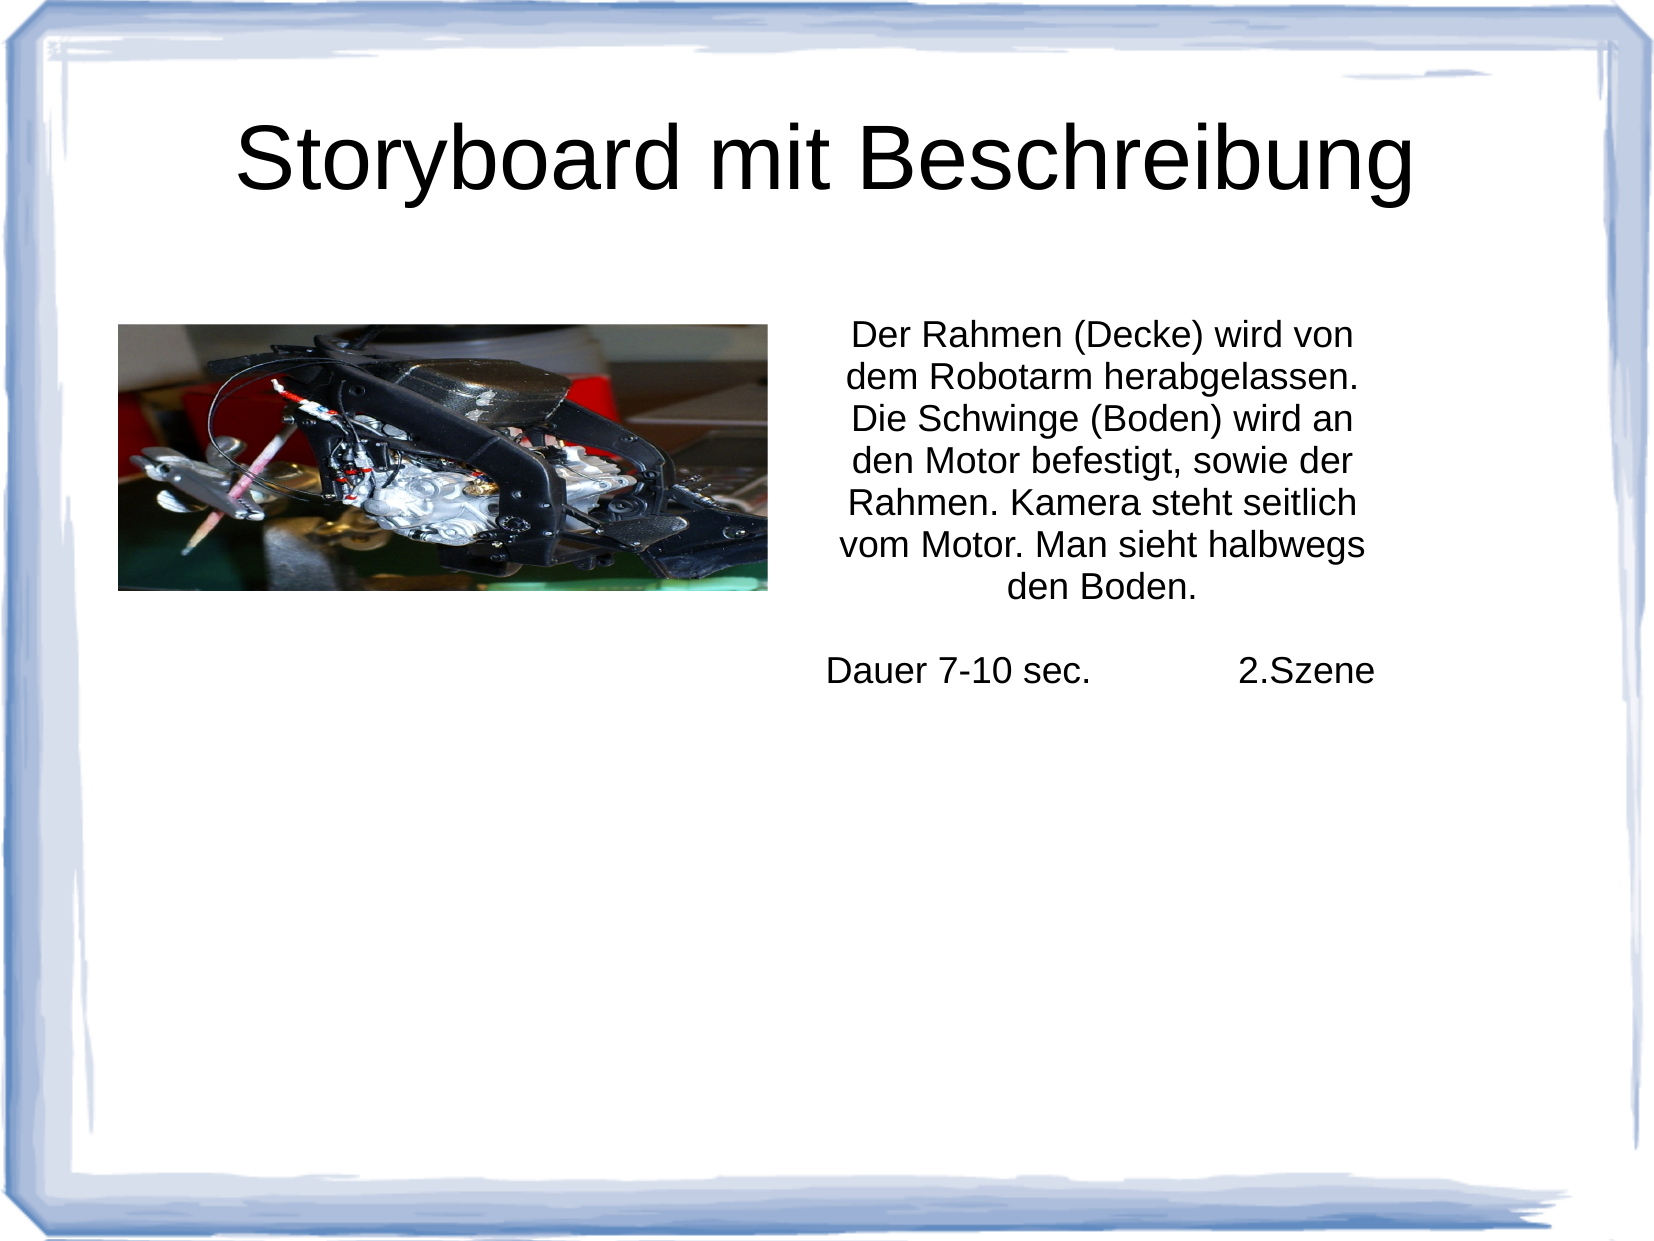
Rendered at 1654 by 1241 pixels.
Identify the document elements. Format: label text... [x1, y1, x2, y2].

table_header [84, 306, 811, 742]
table_header Der Rahmen (Decke) wird von dem Robotarm herabgelassen. Die Schwinge (Boden) wird an den Motor befestigt, sowie der Rahmen. Kamera steht seitlich vom Motor. Man sieht halbwegs den Boden. Dauer 7-10 sec. 2.Szene [811, 306, 1394, 742]
picture [0, 0, 1654, 1241]
text_box Storyboard mit Beschreibung [82, 49, 1571, 257]
